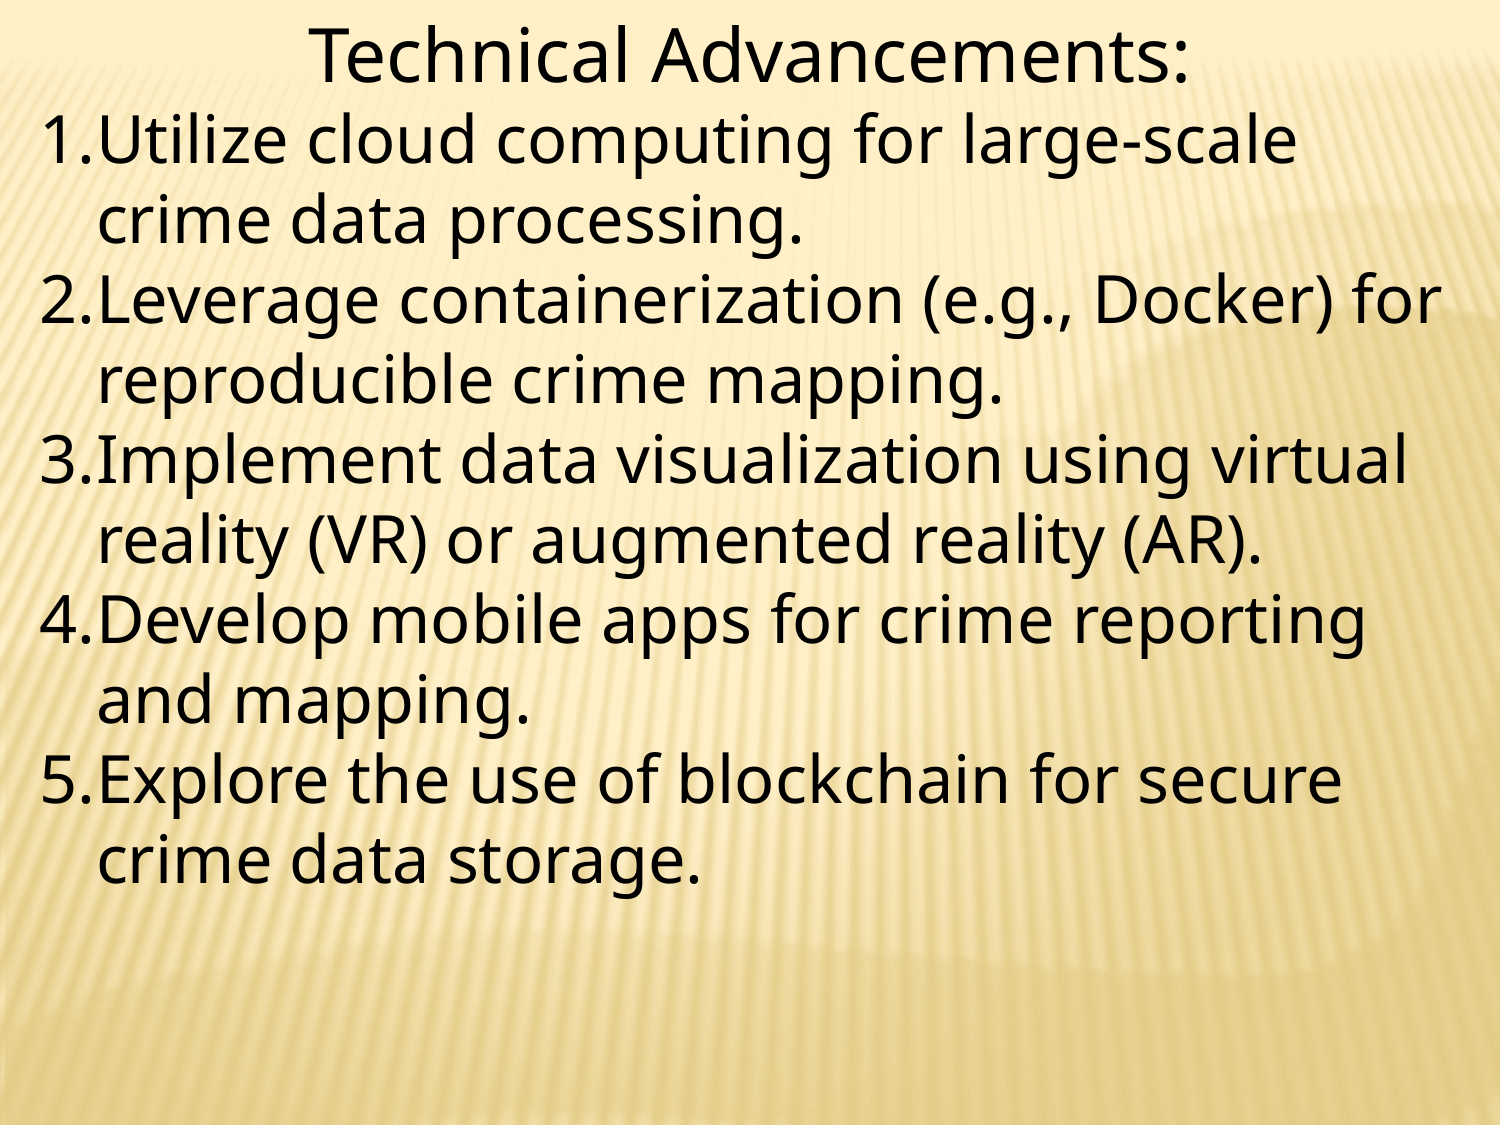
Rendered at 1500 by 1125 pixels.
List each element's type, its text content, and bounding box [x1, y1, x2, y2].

text_box Technical Advancements: Utilize cloud computing for large-scale crime data processing. Leverage containerization (e.g., Docker) for reproducible crime mapping. Implement data visualization using virtual reality (VR) or augmented reality (AR). Develop mobile apps for crime reporting and mapping. Explore the use of blockchain for secure crime data storage. [24, 0, 1475, 905]
